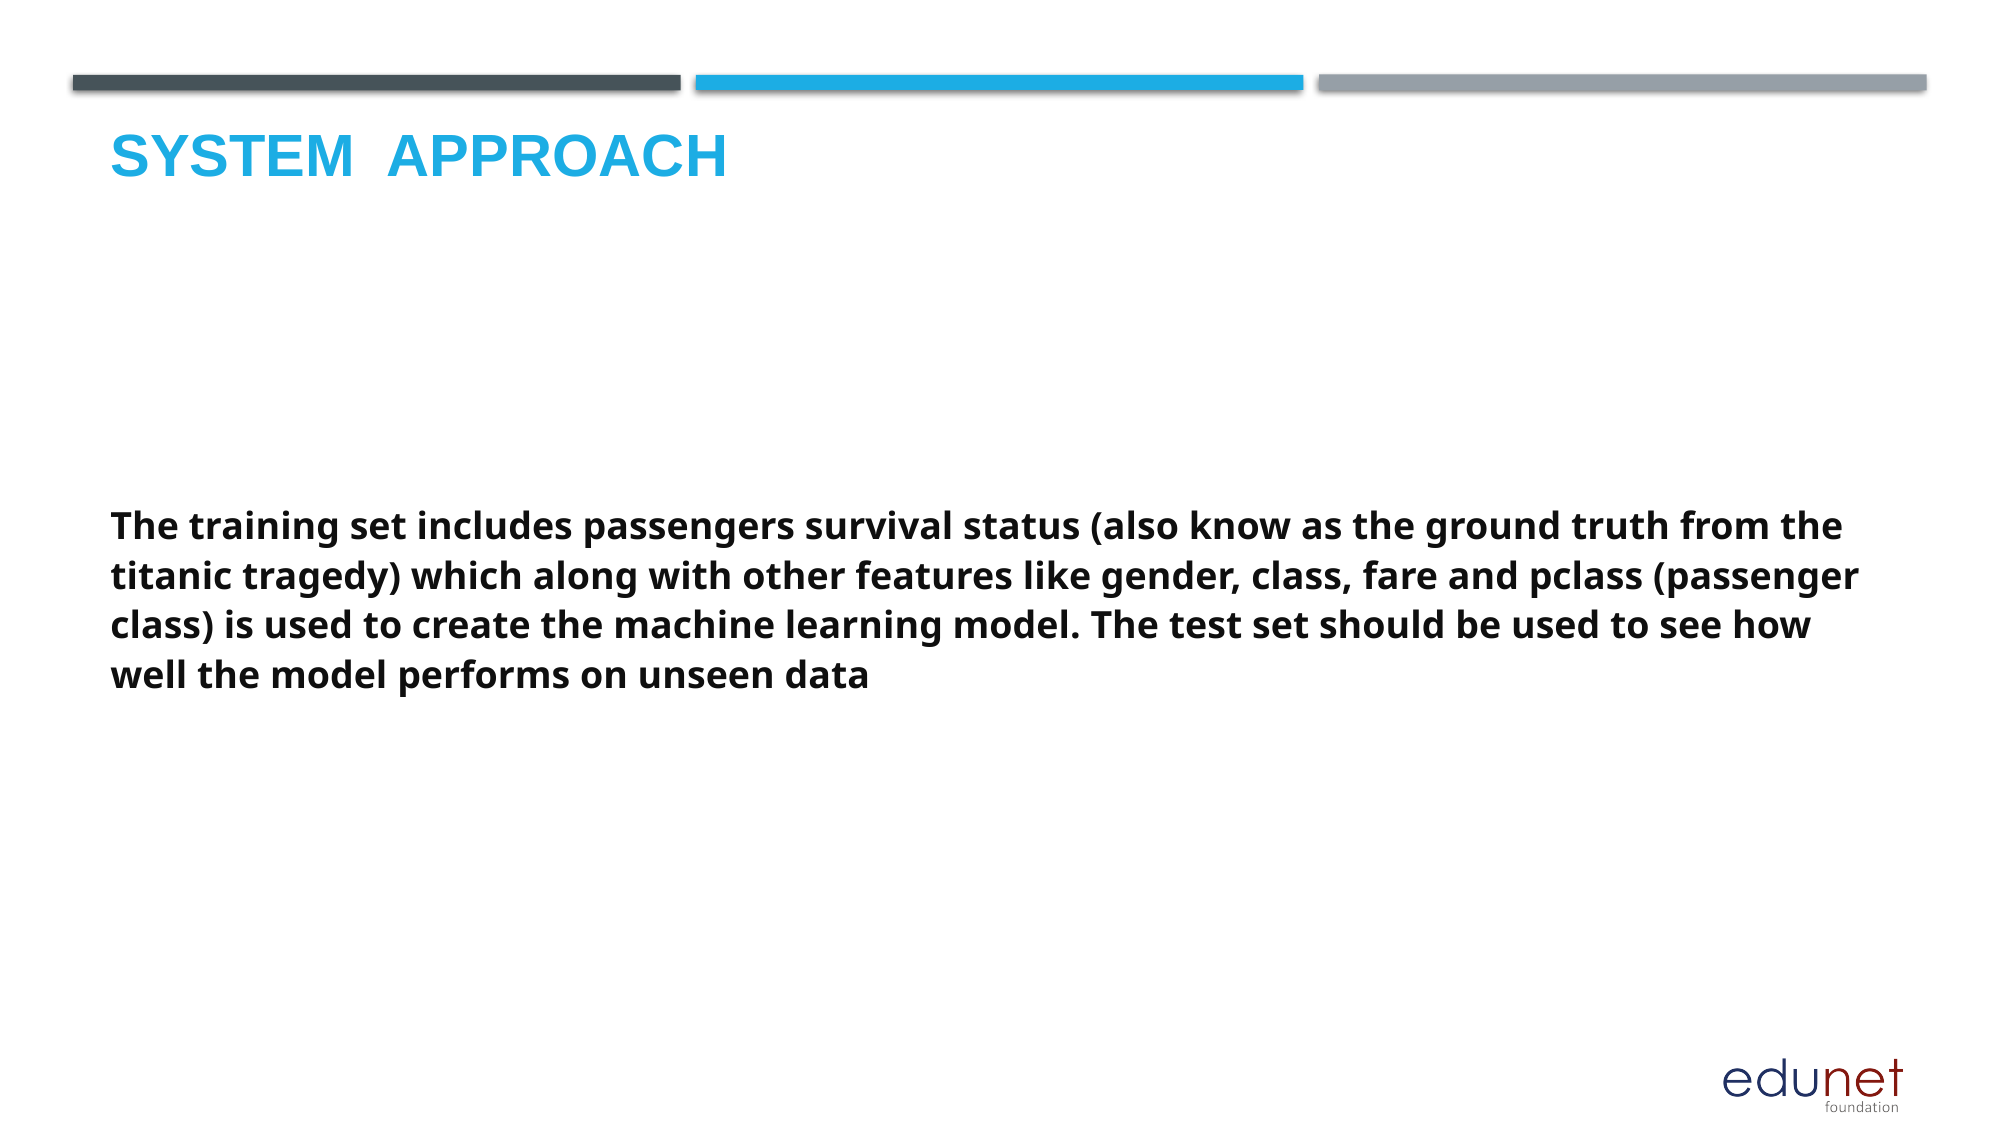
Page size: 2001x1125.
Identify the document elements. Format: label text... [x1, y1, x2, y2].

list The training set includes passengers survival status (also know as the ground truth from the titanic tragedy) which along with other features like gender, class, fare and pclass (passenger class) is used to create the machine learning model. The test set should be used to see how well the model performs on unseen data [95, 213, 1905, 981]
picture [1719, 1056, 1905, 1116]
title System Approach [95, 108, 1905, 196]
